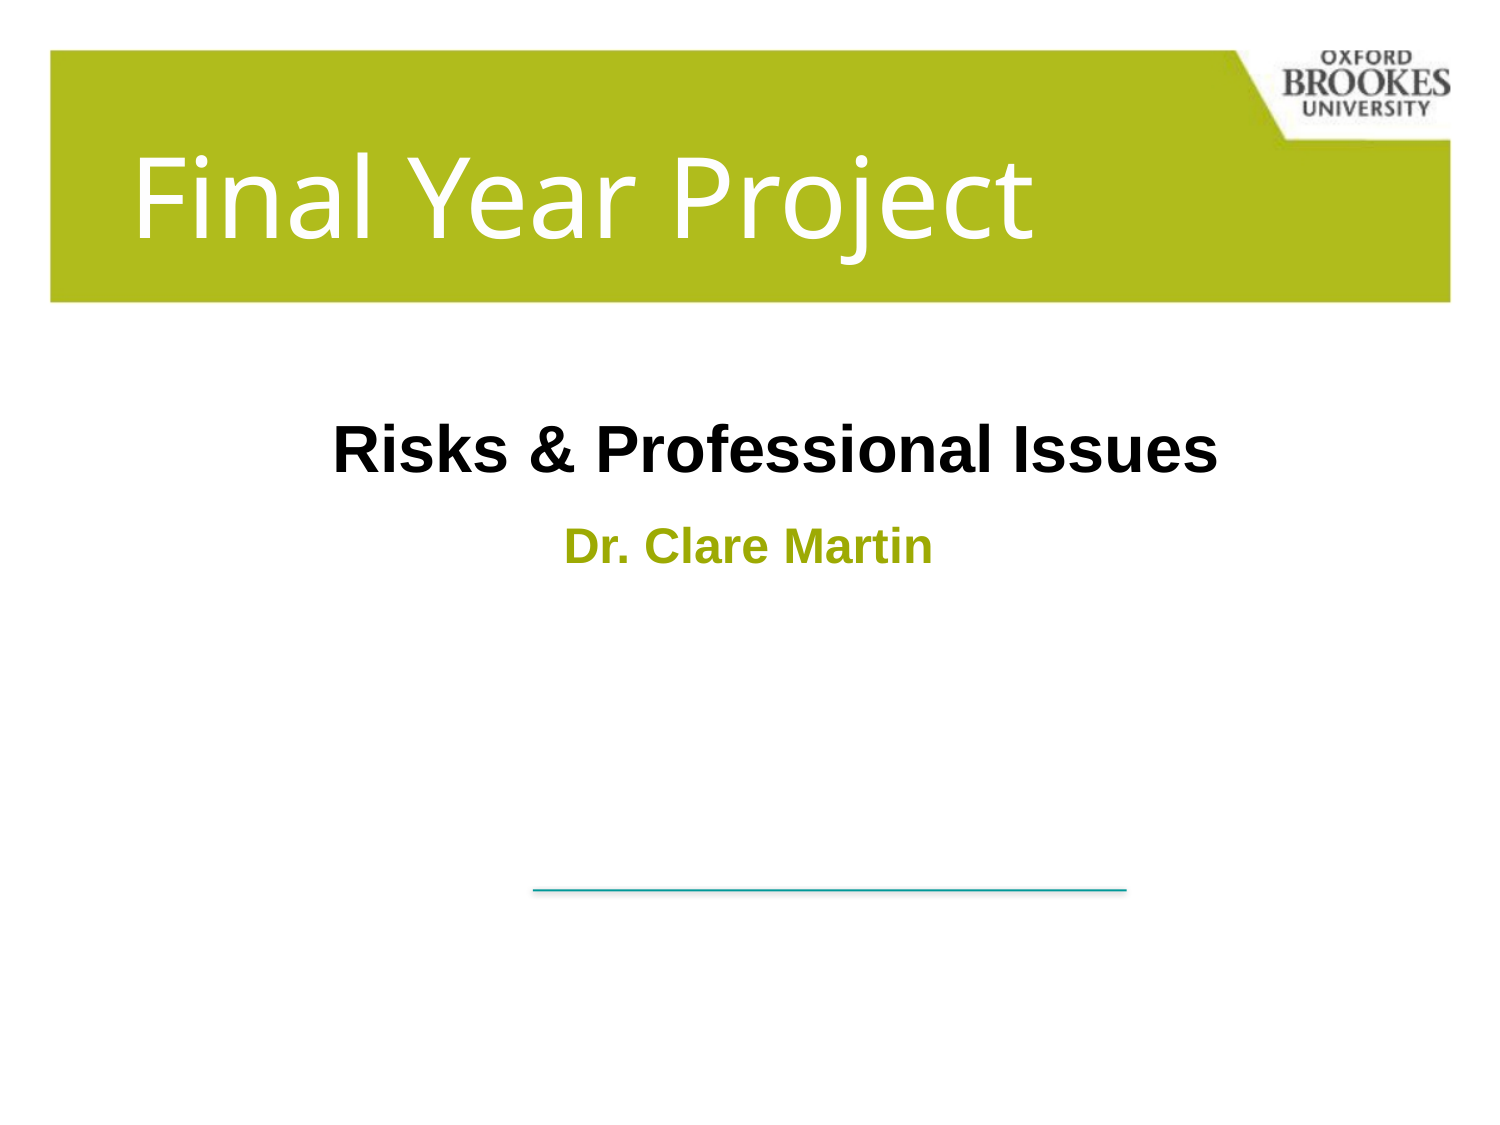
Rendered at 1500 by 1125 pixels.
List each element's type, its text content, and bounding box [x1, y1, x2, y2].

picture [48, 48, 1453, 306]
text_box [531, 887, 1129, 893]
text_box Final Year Project Risks & Professional Issues Dr. Clare Martin [129, 314, 1238, 574]
